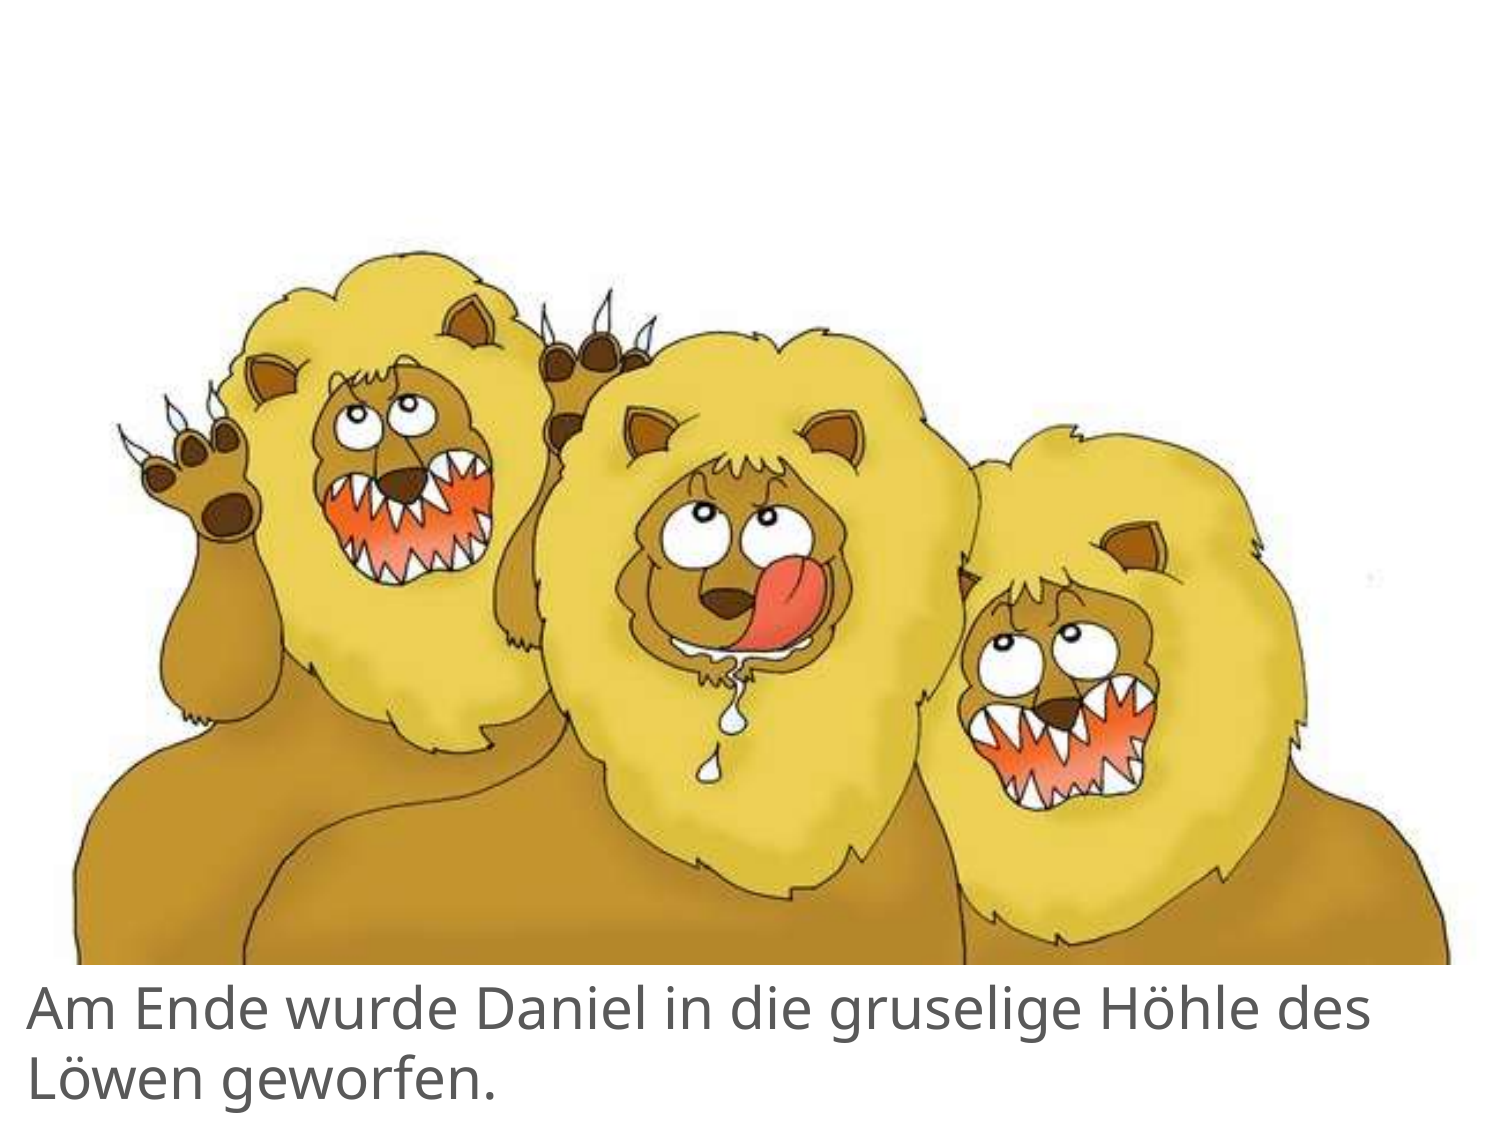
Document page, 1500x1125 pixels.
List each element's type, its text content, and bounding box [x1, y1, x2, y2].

picture [0, 0, 1500, 965]
text_box Am Ende wurde Daniel in die gruselige Höhle des Löwen geworfen. [11, 973, 1498, 1119]
